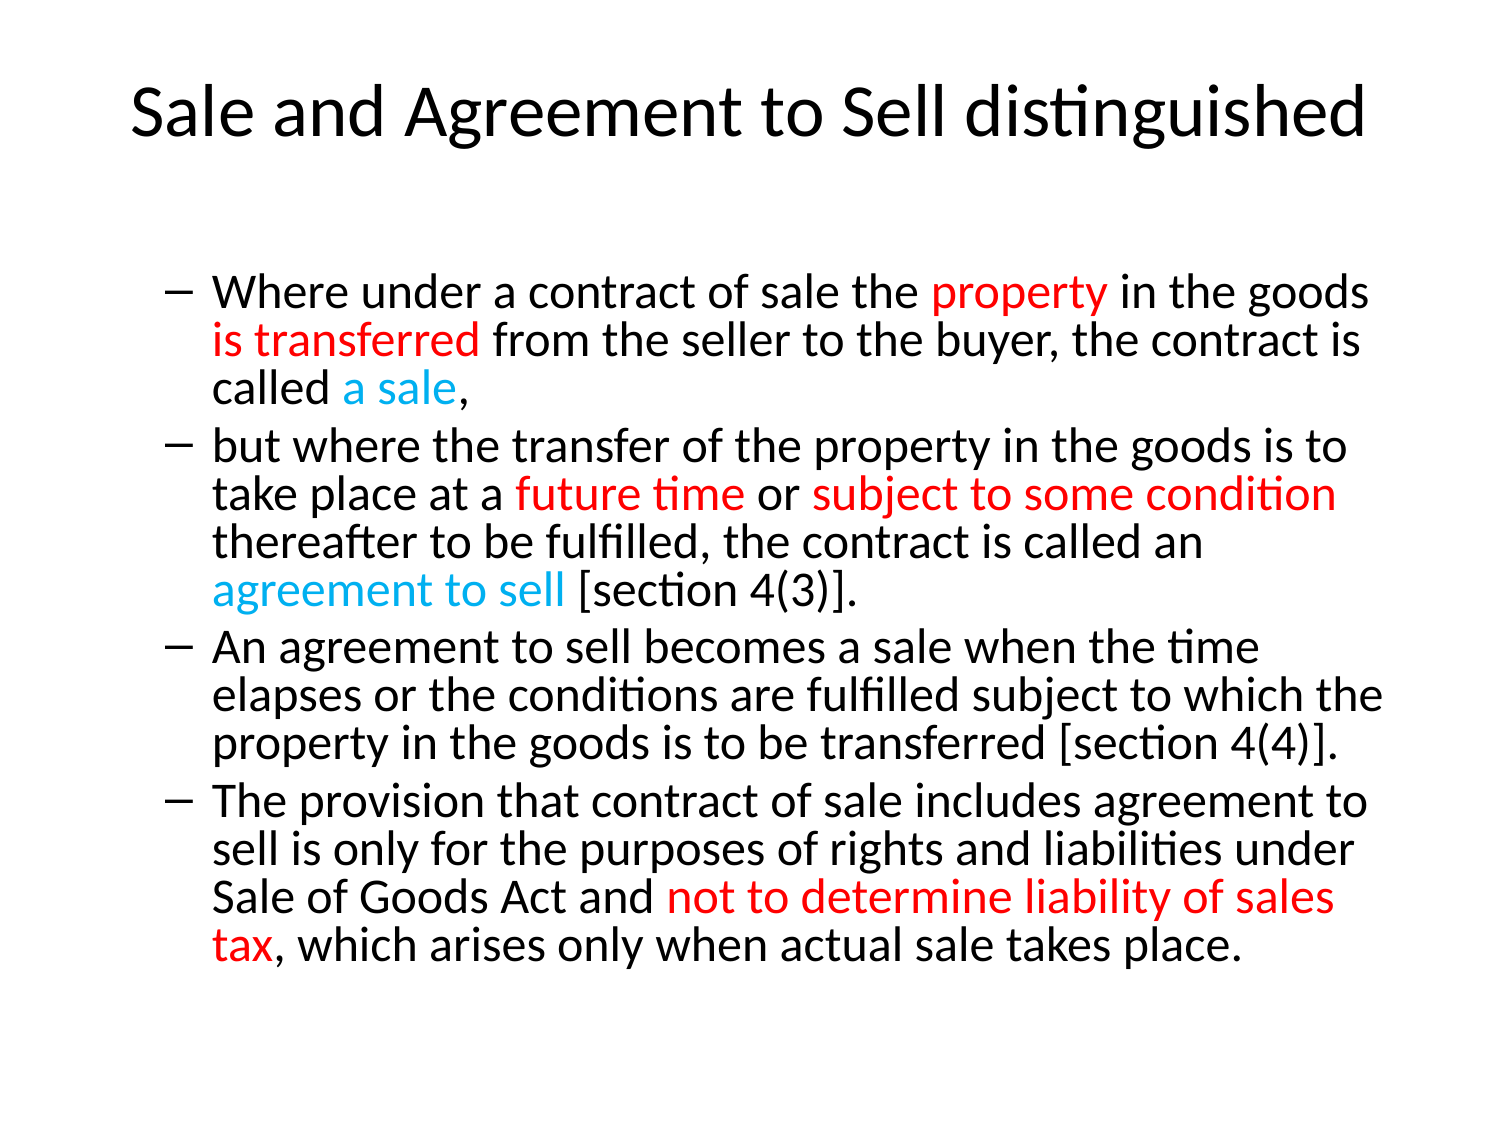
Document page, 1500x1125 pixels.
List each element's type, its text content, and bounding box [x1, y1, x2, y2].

list Where under a contract of sale the property in the goods is transferred from the seller to the buyer, the contract is called a sale, but where the transfer of the property in the goods is to take place at a future time or subject to some condition thereafter to be fulfilled, the contract is called an agreement to sell [section 4(3)]. An agreement to sell becomes a sale when the time elapses or the conditions are fulfilled subject to which the property in the goods is to be transferred [section 4(4)]. The provision that contract of sale includes agreement to sell is only for the purposes of rights and liabilities under Sale of Goods Act and not to determine liability of sales tax, which arises only when actual sale takes place. [75, 262, 1425, 1125]
title Sale and Agreement to Sell distinguished [0, 12, 1500, 200]
